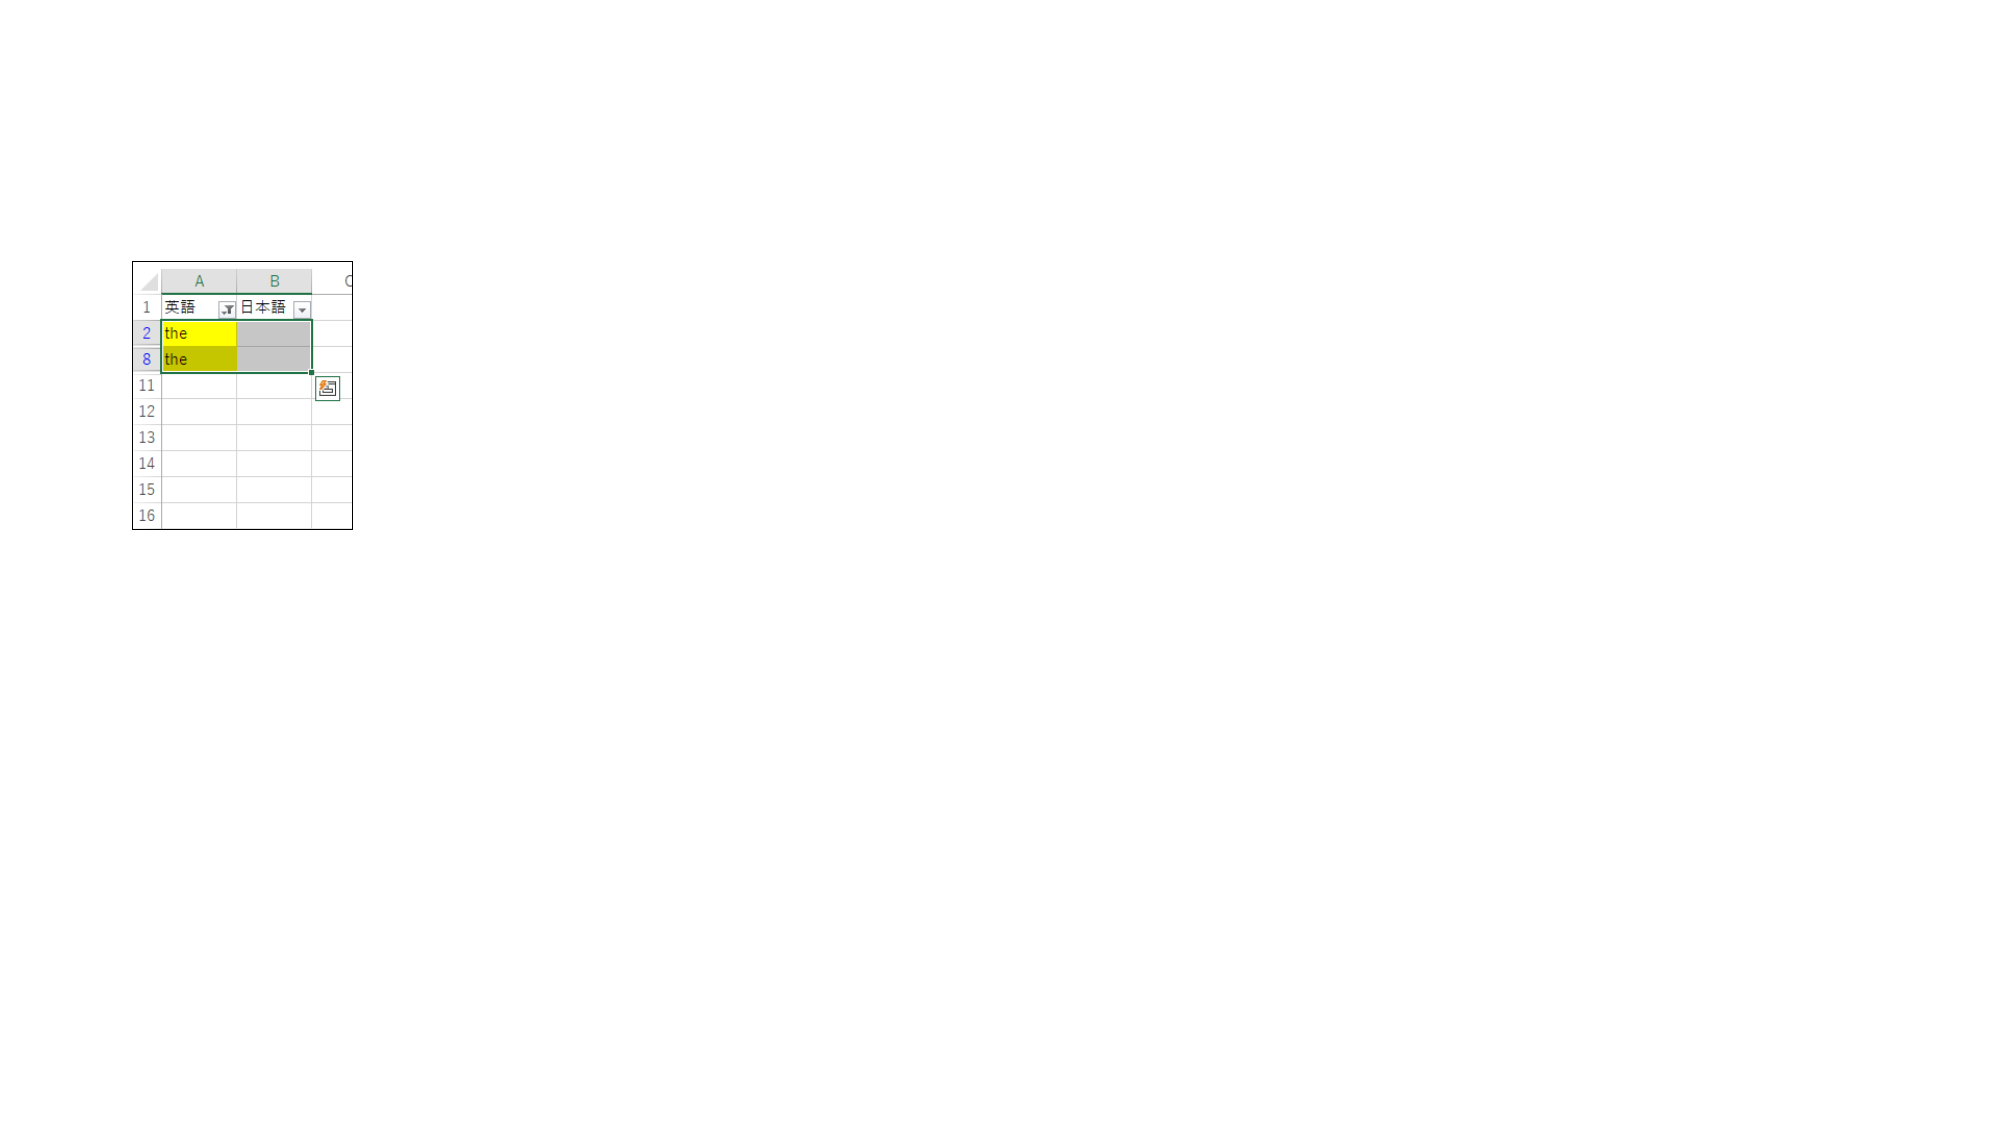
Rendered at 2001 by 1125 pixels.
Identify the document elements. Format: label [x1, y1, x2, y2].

picture [132, 261, 353, 530]
